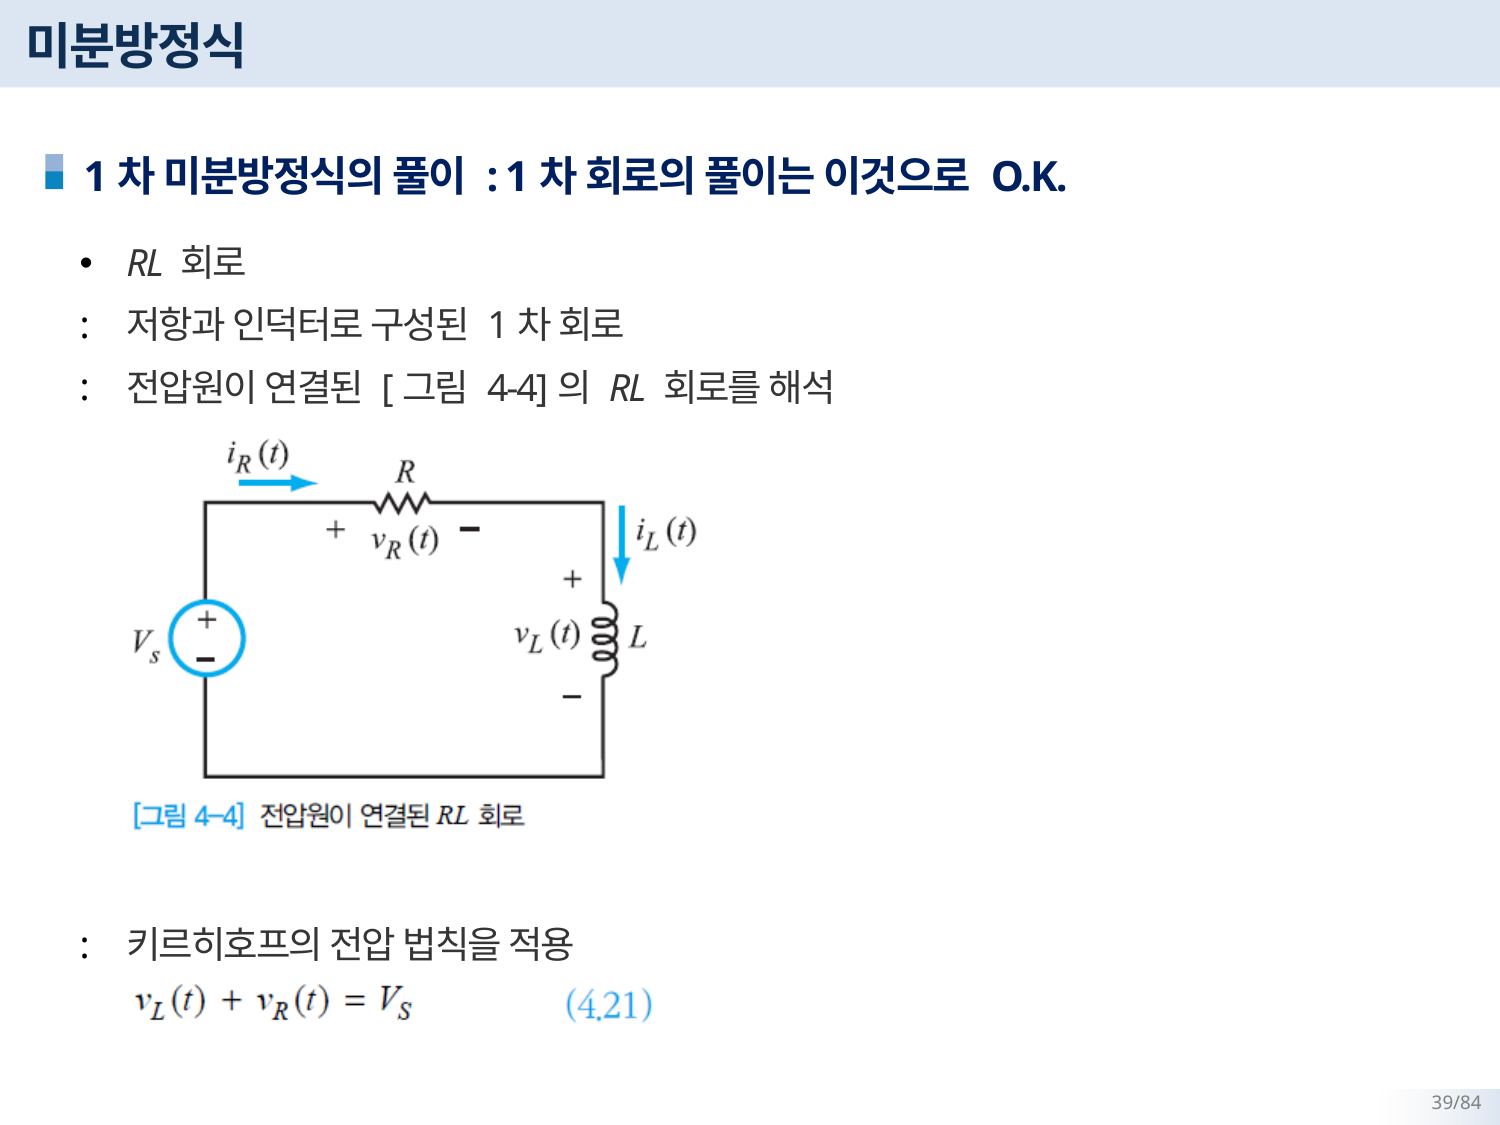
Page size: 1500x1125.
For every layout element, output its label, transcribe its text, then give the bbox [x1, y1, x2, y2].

picture [121, 433, 710, 838]
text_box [45, 136, 1450, 204]
picture [125, 975, 659, 1033]
title 미분방정식 [10, 5, 1288, 84]
text_box RL 회로 저항과 인덕터로 구성된 1차 회로 전압원이 연결된 [그림 4-4]의 RL 회로를 해석 키르히호프의 전압 법칙을 적용 [64, 227, 1355, 1036]
